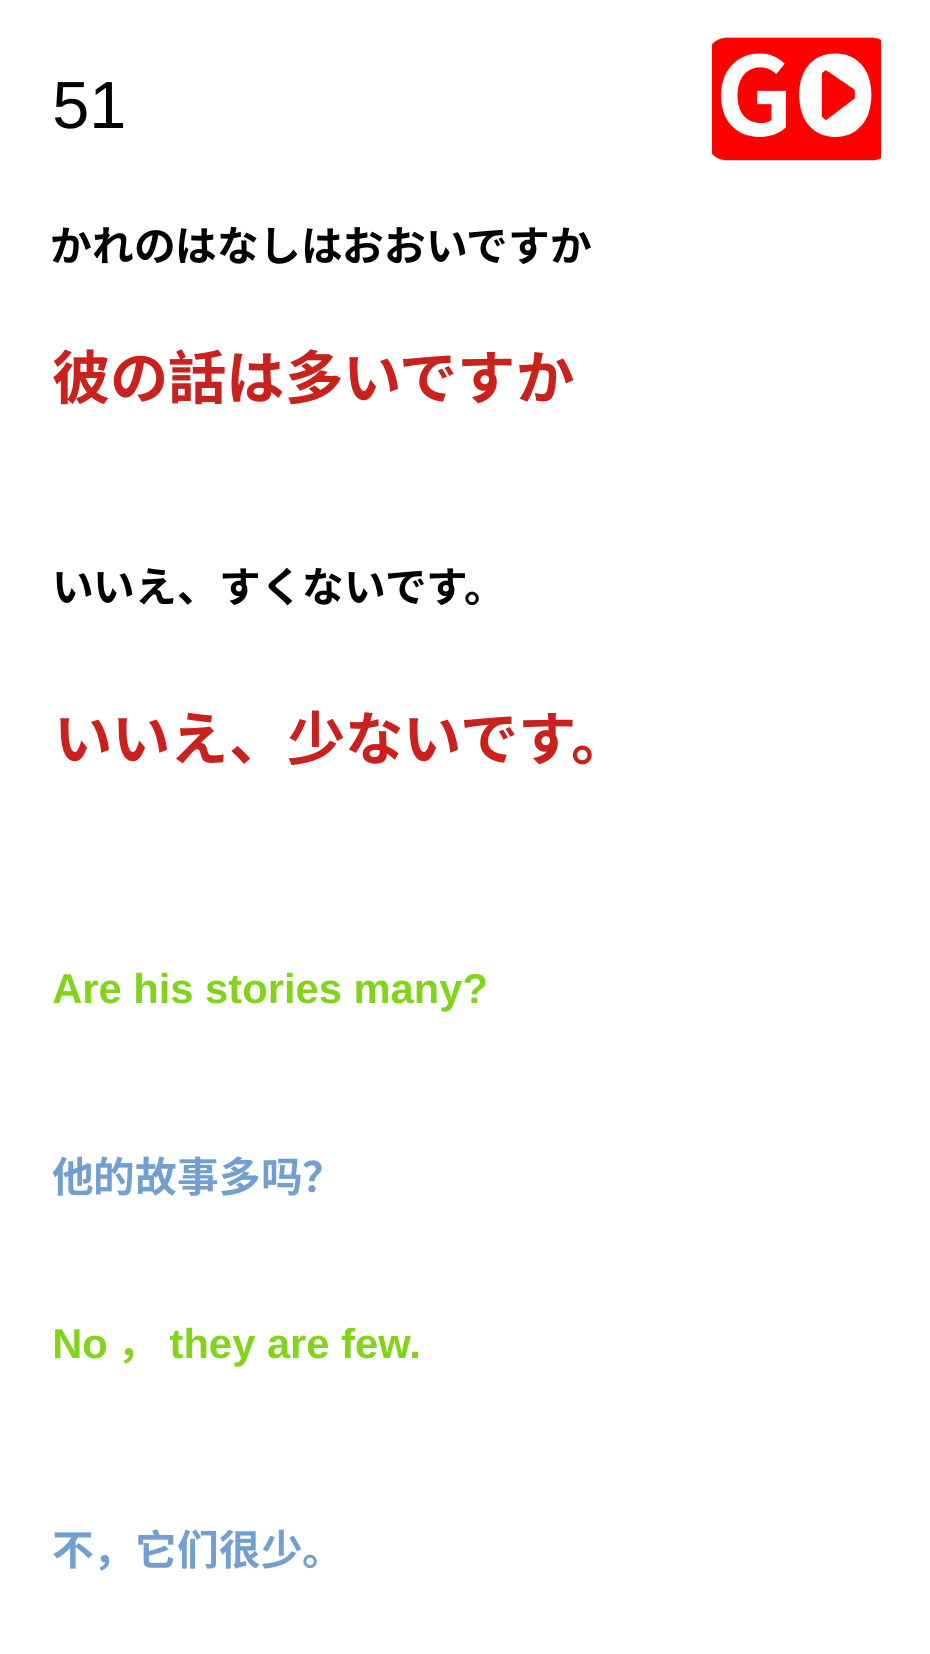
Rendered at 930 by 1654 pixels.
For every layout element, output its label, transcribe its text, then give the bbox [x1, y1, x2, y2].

text_box かれのはなしはおおいですか [35, 171, 896, 319]
text_box Are his stories many? [37, 913, 898, 1061]
text_box いいえ、少ないです。 [39, 663, 900, 811]
text_box いいえ、すくないです。 [37, 512, 898, 660]
text_box No，they are few. [37, 1268, 898, 1416]
text_box 不，它们很少。 [37, 1475, 898, 1623]
text_box 彼の話は多いですか [37, 302, 898, 450]
text_box 51 [37, 54, 450, 144]
text_box 他的故事多吗？ [37, 1102, 898, 1250]
picture [712, 37, 882, 162]
